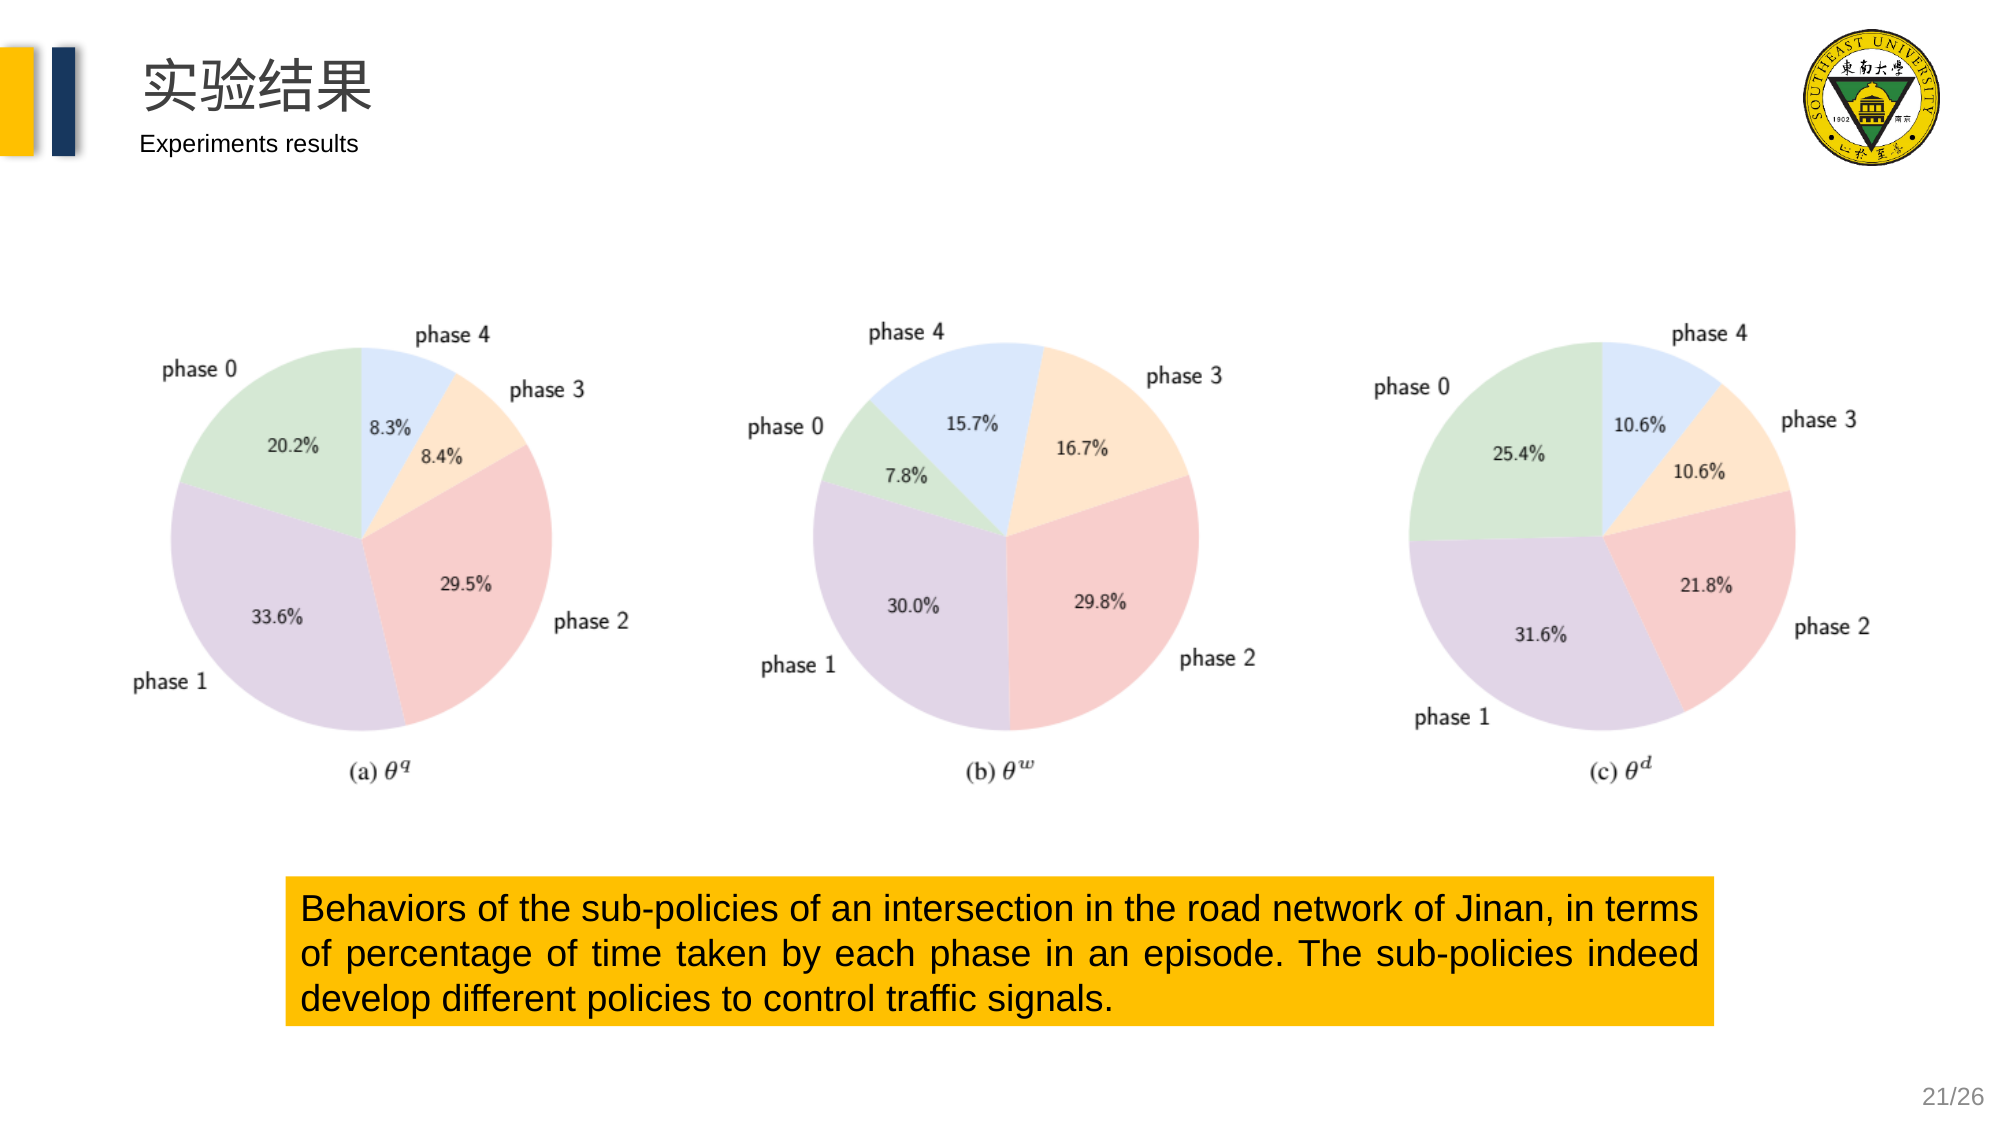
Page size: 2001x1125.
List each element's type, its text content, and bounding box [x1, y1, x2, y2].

slide_number 21/26 [1550, 1065, 2000, 1125]
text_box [0, 42, 841, 196]
picture [99, 289, 1901, 796]
picture [1803, 29, 1940, 166]
text_box Behaviors of the sub-policies of an intersection in the road network of Jinan, in terms of percentage of time taken by each phase in an episode. The sub-policies indeed develop different policies to control traffic signals. [285, 876, 1715, 1027]
